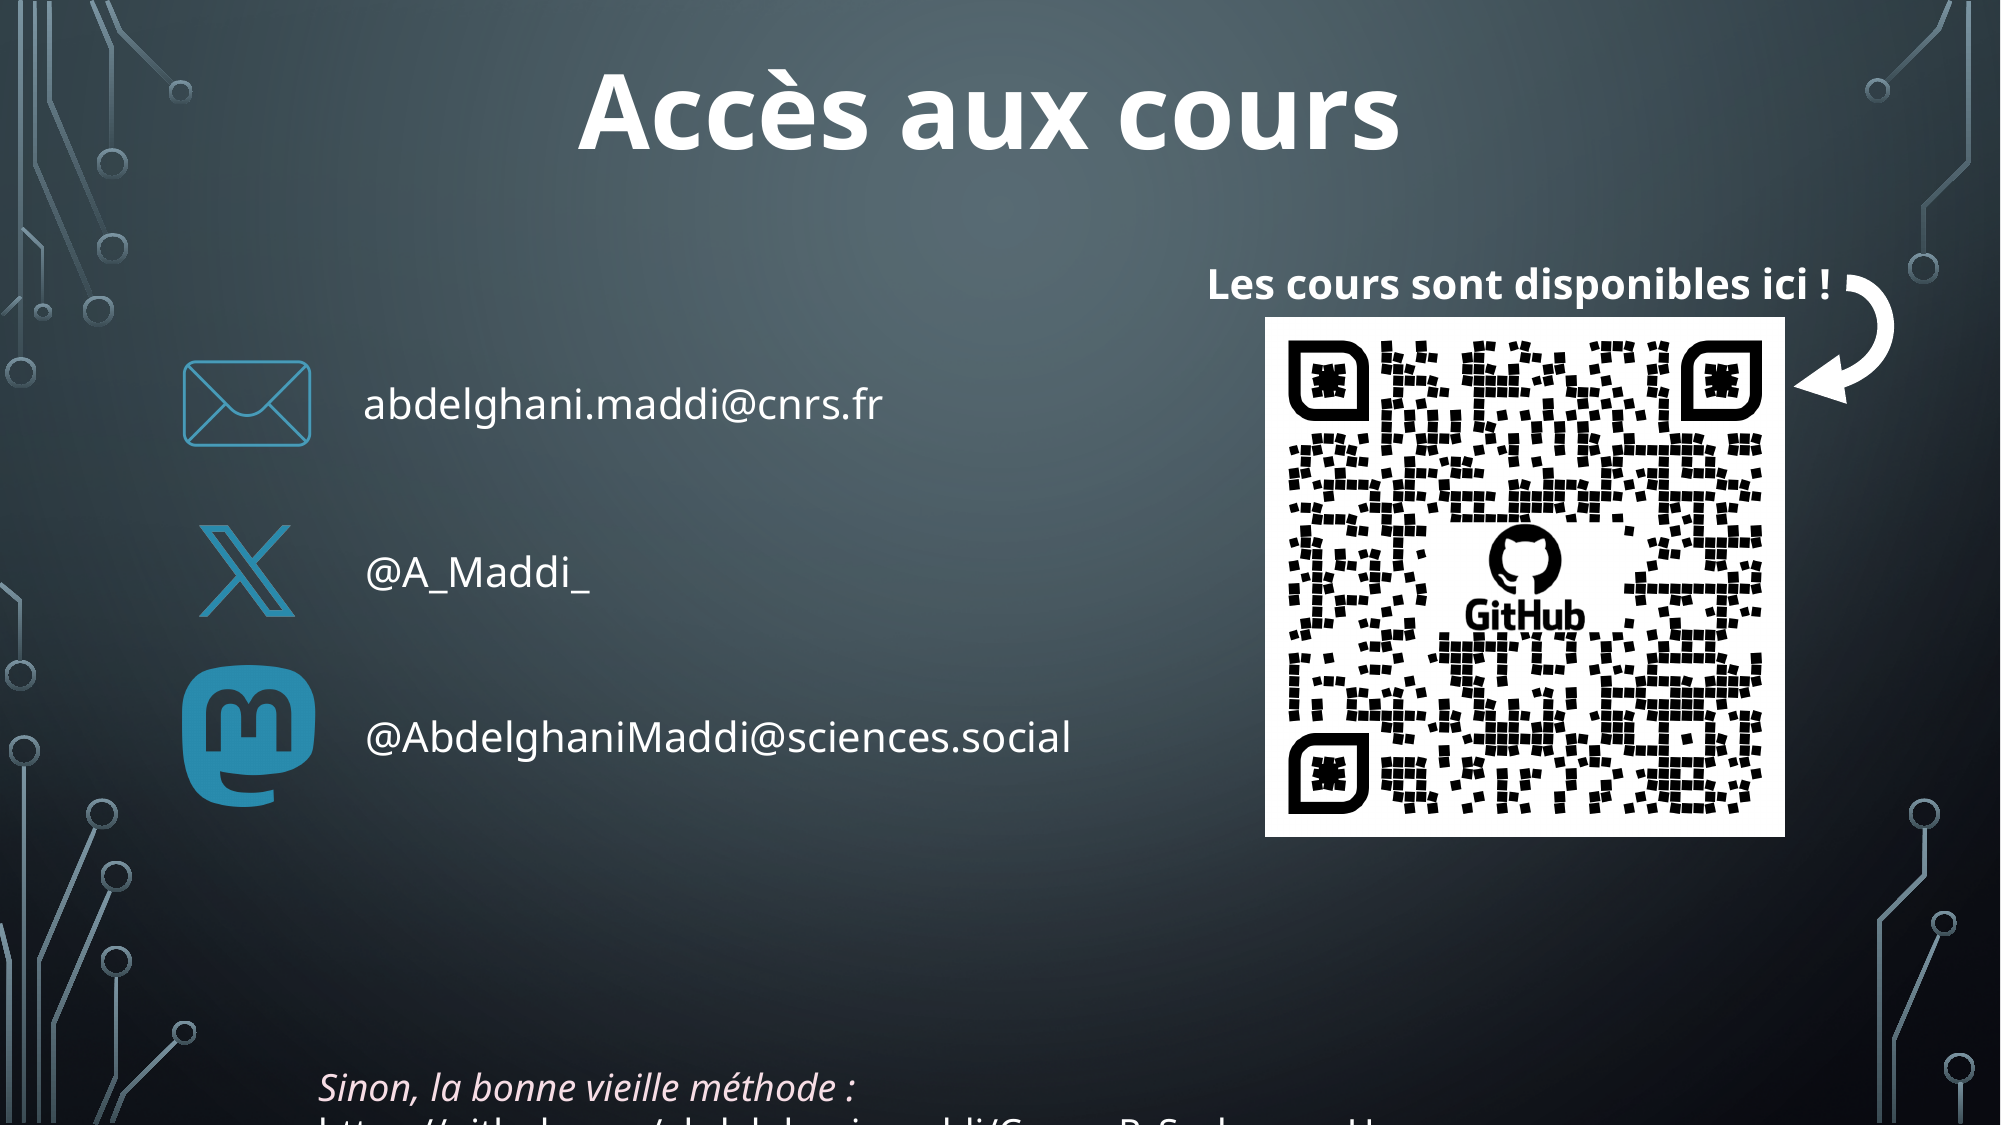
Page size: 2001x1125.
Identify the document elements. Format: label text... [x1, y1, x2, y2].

text_box Accès aux cours [197, 38, 1785, 179]
text_box @A_Maddi_ [350, 538, 1143, 604]
picture [157, 314, 337, 493]
text_box abdelghani.maddi@cnrs.fr [349, 370, 1125, 436]
picture [177, 665, 320, 808]
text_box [1793, 282, 1804, 387]
picture [157, 511, 337, 631]
text_box @AbdelghaniMaddi@sciences.social [350, 703, 1263, 769]
picture [1264, 317, 1785, 837]
text_box Les cours sont disponibles ici ! [1191, 250, 1847, 316]
text_box Sinon, la bonne vieille méthode : https://github.com/abdelghani-maddi/Cours_R_Sorbonne_U [303, 1056, 1910, 1125]
